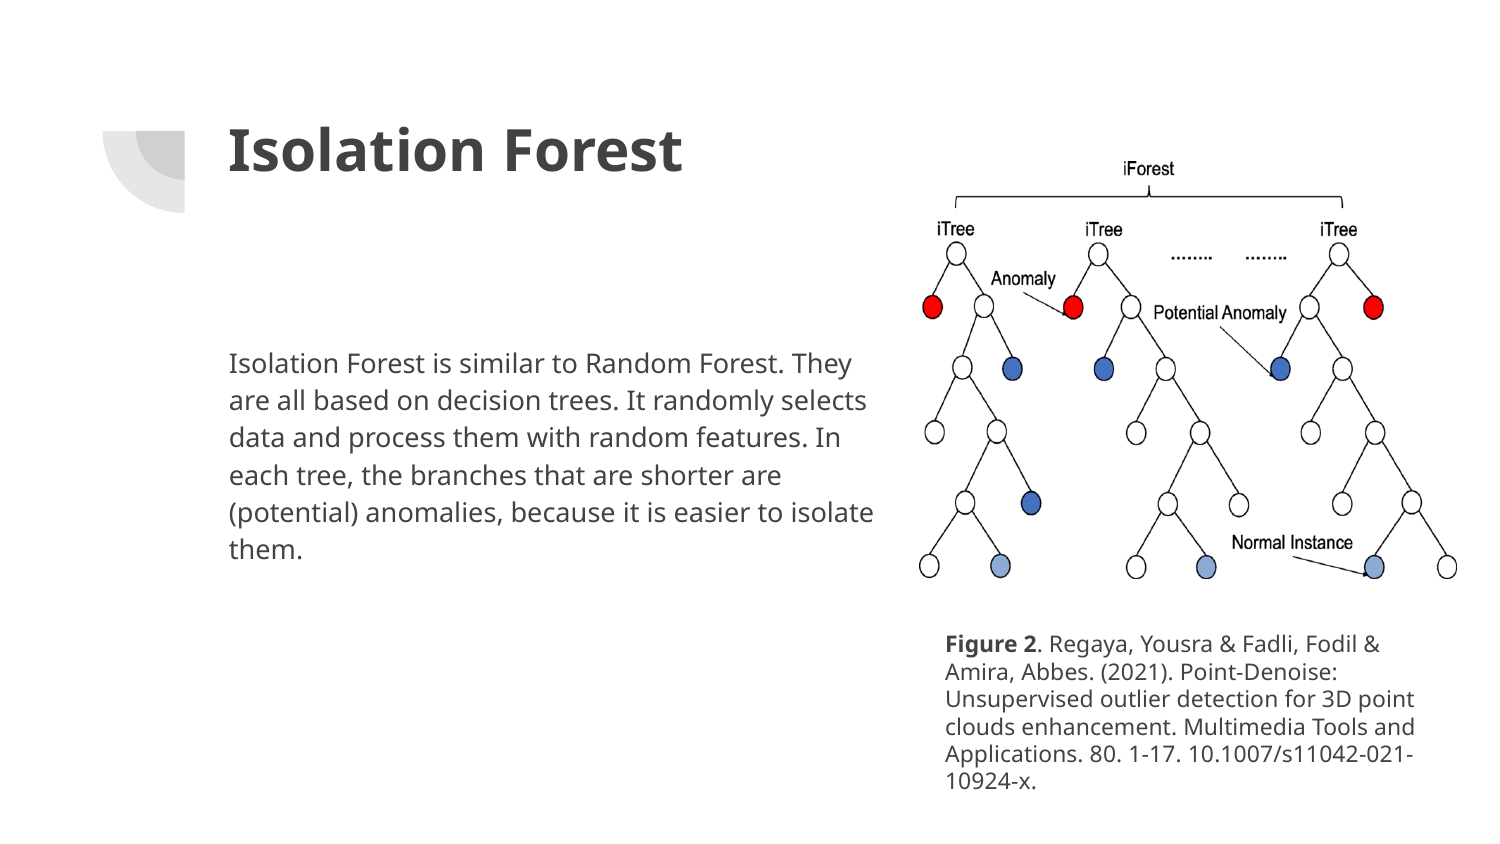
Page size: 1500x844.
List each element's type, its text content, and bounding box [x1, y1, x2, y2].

list Isolation Forest is similar to Random Forest. They are all based on decision trees. It randomly selects data and process them with random features. In each tree, the branches that are shorter are (potential) anomalies, because it is easier to isolate them. [213, 326, 894, 744]
picture [919, 161, 1457, 579]
title Isolation Forest [213, 98, 1368, 263]
text_box Figure 2. Regaya, Yousra & Fadli, Fodil & Amira, Abbes. (2021). Point-Denoise: Unsupervised outlier detection for 3D point clouds enhancement. Multimedia Tools and Applications. 80. 1-17. 10.1007/s11042-021-10924-x. [929, 614, 1446, 810]
